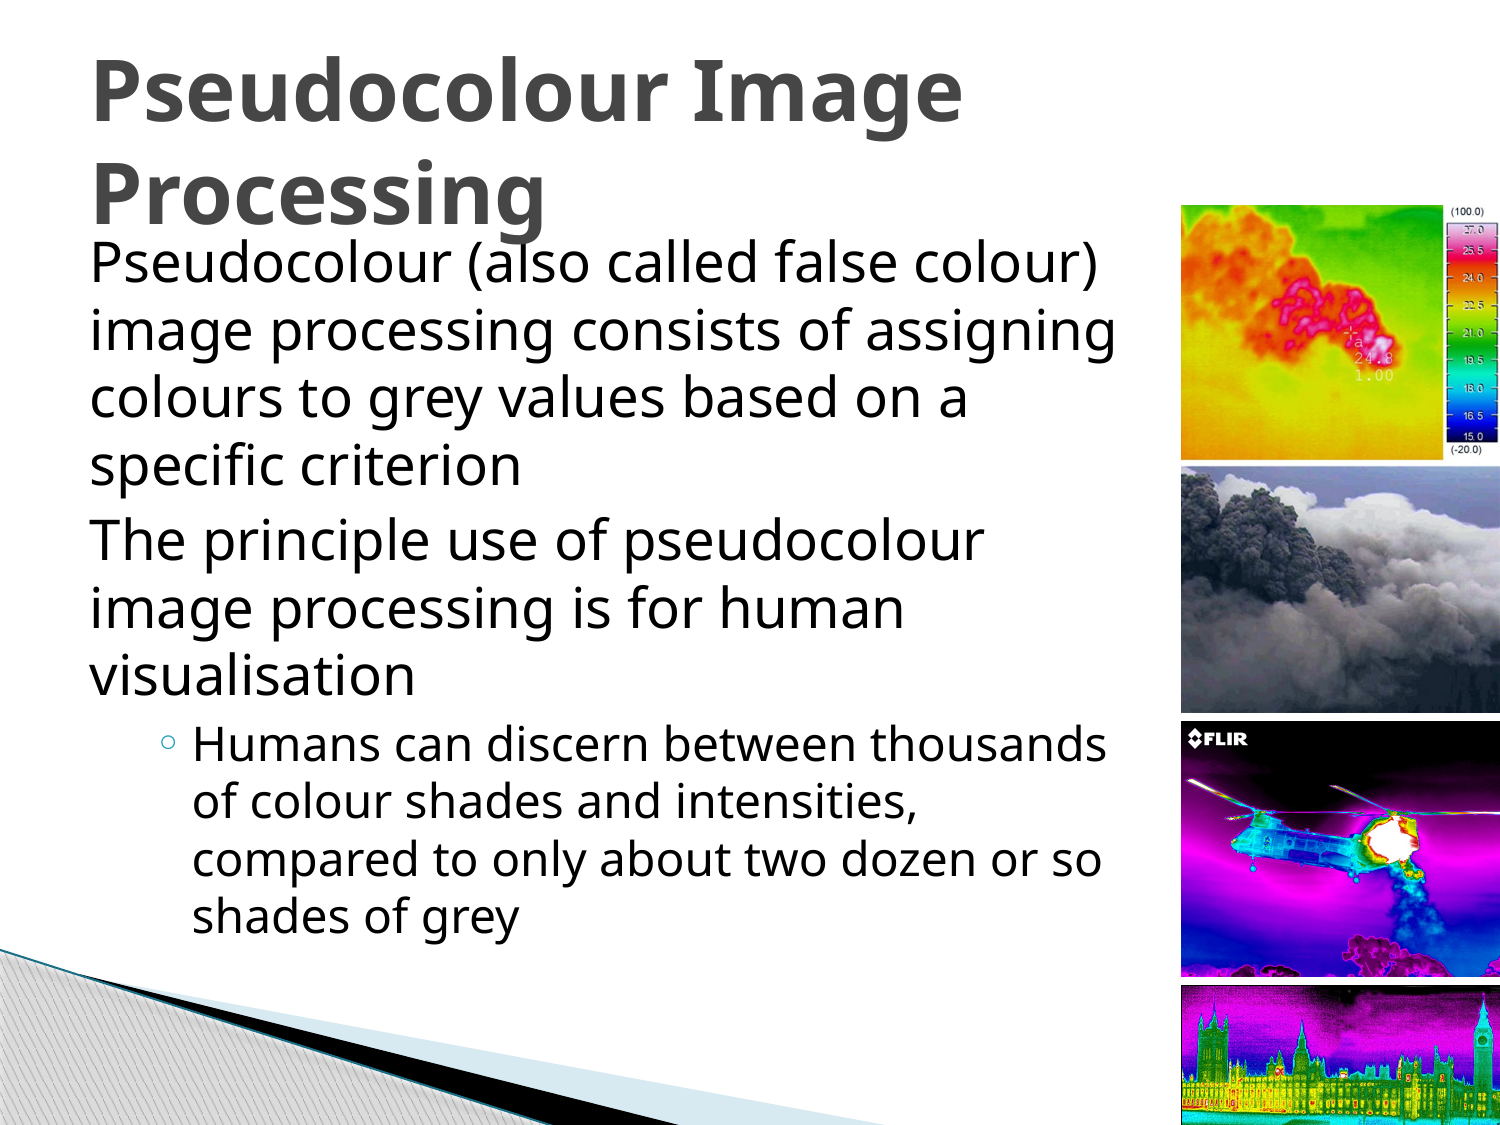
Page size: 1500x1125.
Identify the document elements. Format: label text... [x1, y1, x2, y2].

list Pseudocolour (also called false colour) image processing consists of assigning colours to grey values based on a specific criterion The principle use of pseudocolour image processing is for human visualisation Humans can discern between thousands of colour shades and intensities, compared to only about two dozen or so shades of grey [75, 233, 1167, 1125]
picture [1180, 985, 1500, 1125]
title Pseudocolour Image Processing [75, 45, 1425, 233]
picture [1180, 205, 1500, 713]
picture [1180, 721, 1500, 977]
